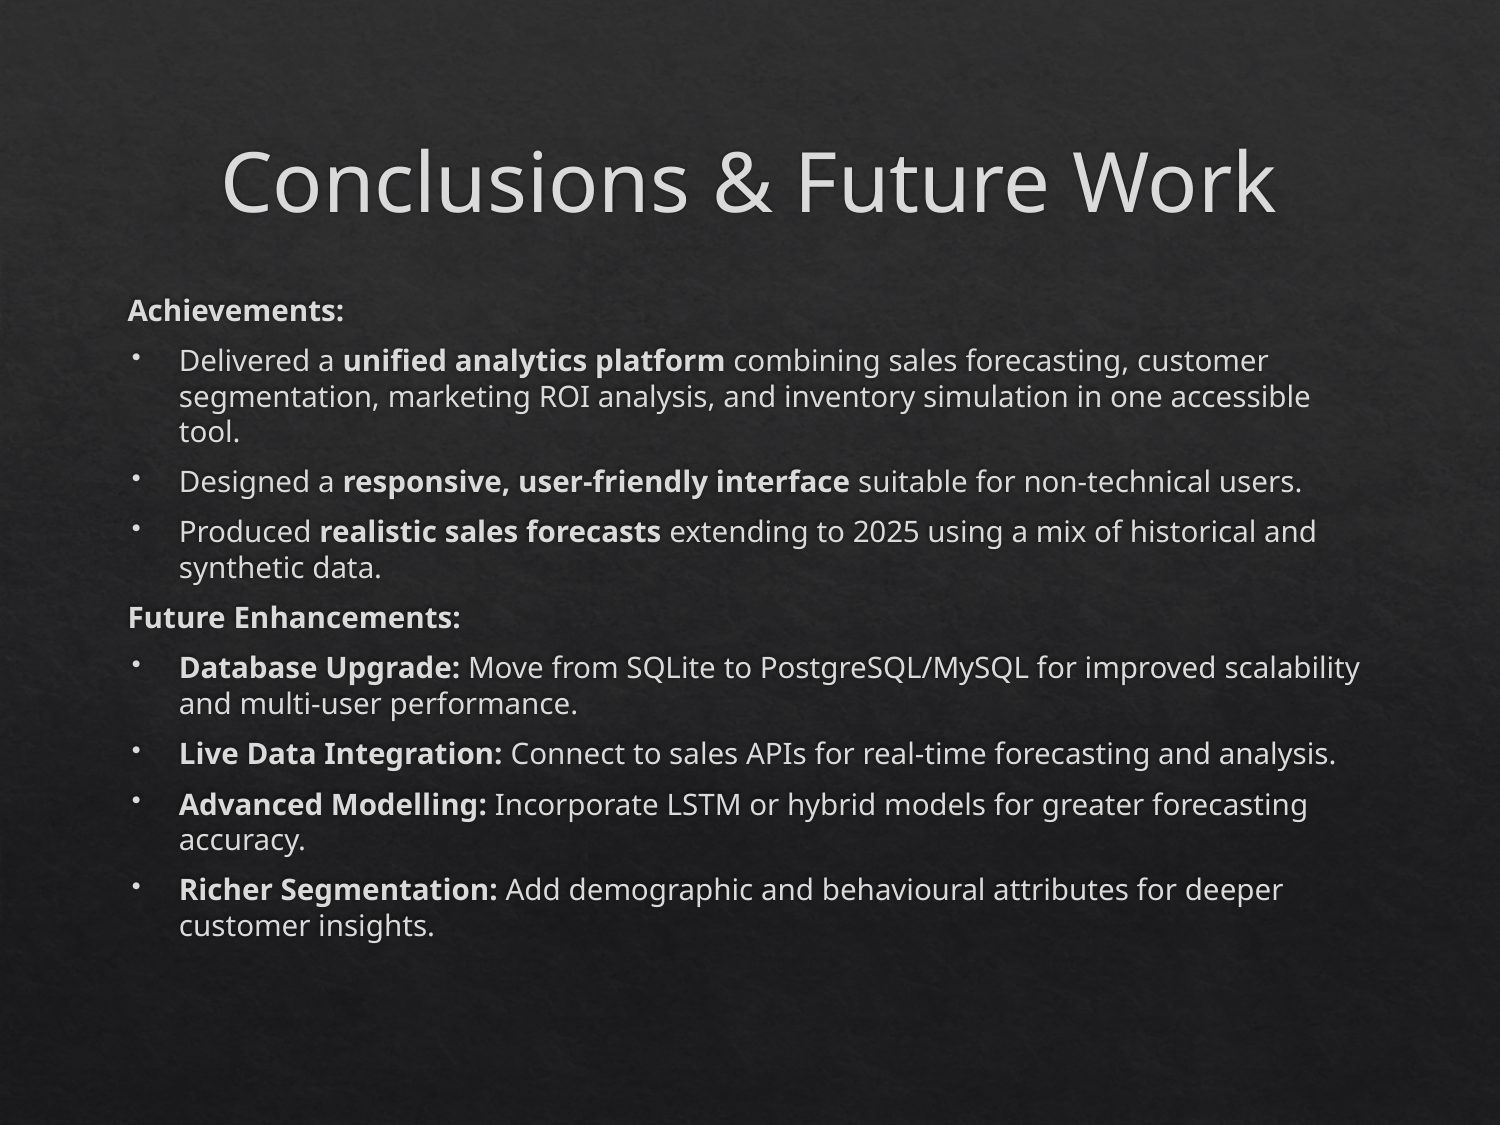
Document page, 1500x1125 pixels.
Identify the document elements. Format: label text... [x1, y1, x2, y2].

title Conclusions & Future Work [112, 99, 1387, 260]
list Achievements: Delivered a unified analytics platform combining sales forecasting, customer segmentation, marketing ROI analysis, and inventory simulation in one accessible tool. Designed a responsive, user-friendly interface suitable for non-technical users. Produced realistic sales forecasts extending to 2025 using a mix of historical and synthetic data. Future Enhancements: Database Upgrade: Move from SQLite to PostgreSQL/MySQL for improved scalability and multi-user performance. Live Data Integration: Connect to sales APIs for real-time forecasting and analysis. Advanced Modelling: Incorporate LSTM or hybrid models for greater forecasting accuracy. Richer Segmentation: Add demographic and behavioural attributes for deeper customer insights. [112, 284, 1387, 950]
